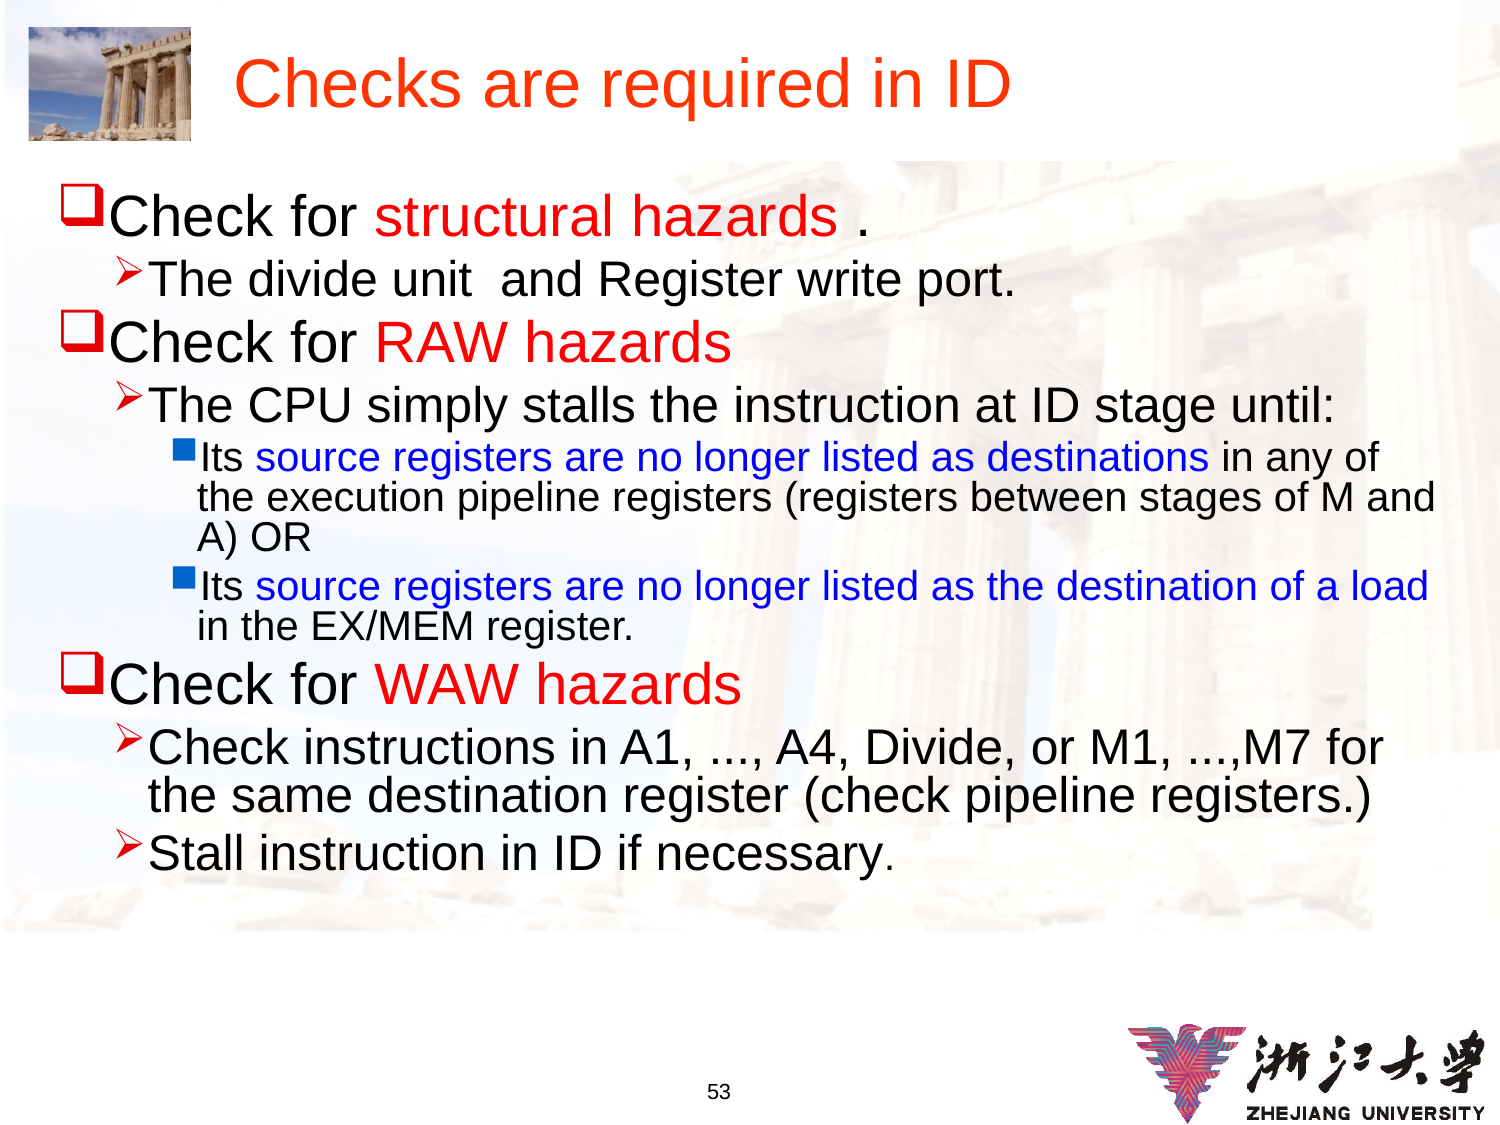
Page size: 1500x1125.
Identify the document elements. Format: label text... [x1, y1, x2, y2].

list Check for structural hazards . The divide unit and Register write port. Check for RAW hazards The CPU simply stalls the instruction at ID stage until: Its source registers are no longer listed as destinations in any of the execution pipeline registers (registers between stages of M and A) OR Its source registers are no longer listed as the destination of a load in the EX/MEM register. Check for WAW hazards Check instructions in A1, ..., A4, Divide, or M1, ...,M7 for the same destination register (check pipeline registers.) Stall instruction in ID if necessary. [41, 184, 1459, 972]
title Checks are required in ID [218, 0, 1459, 161]
picture [0, 0, 1500, 1125]
